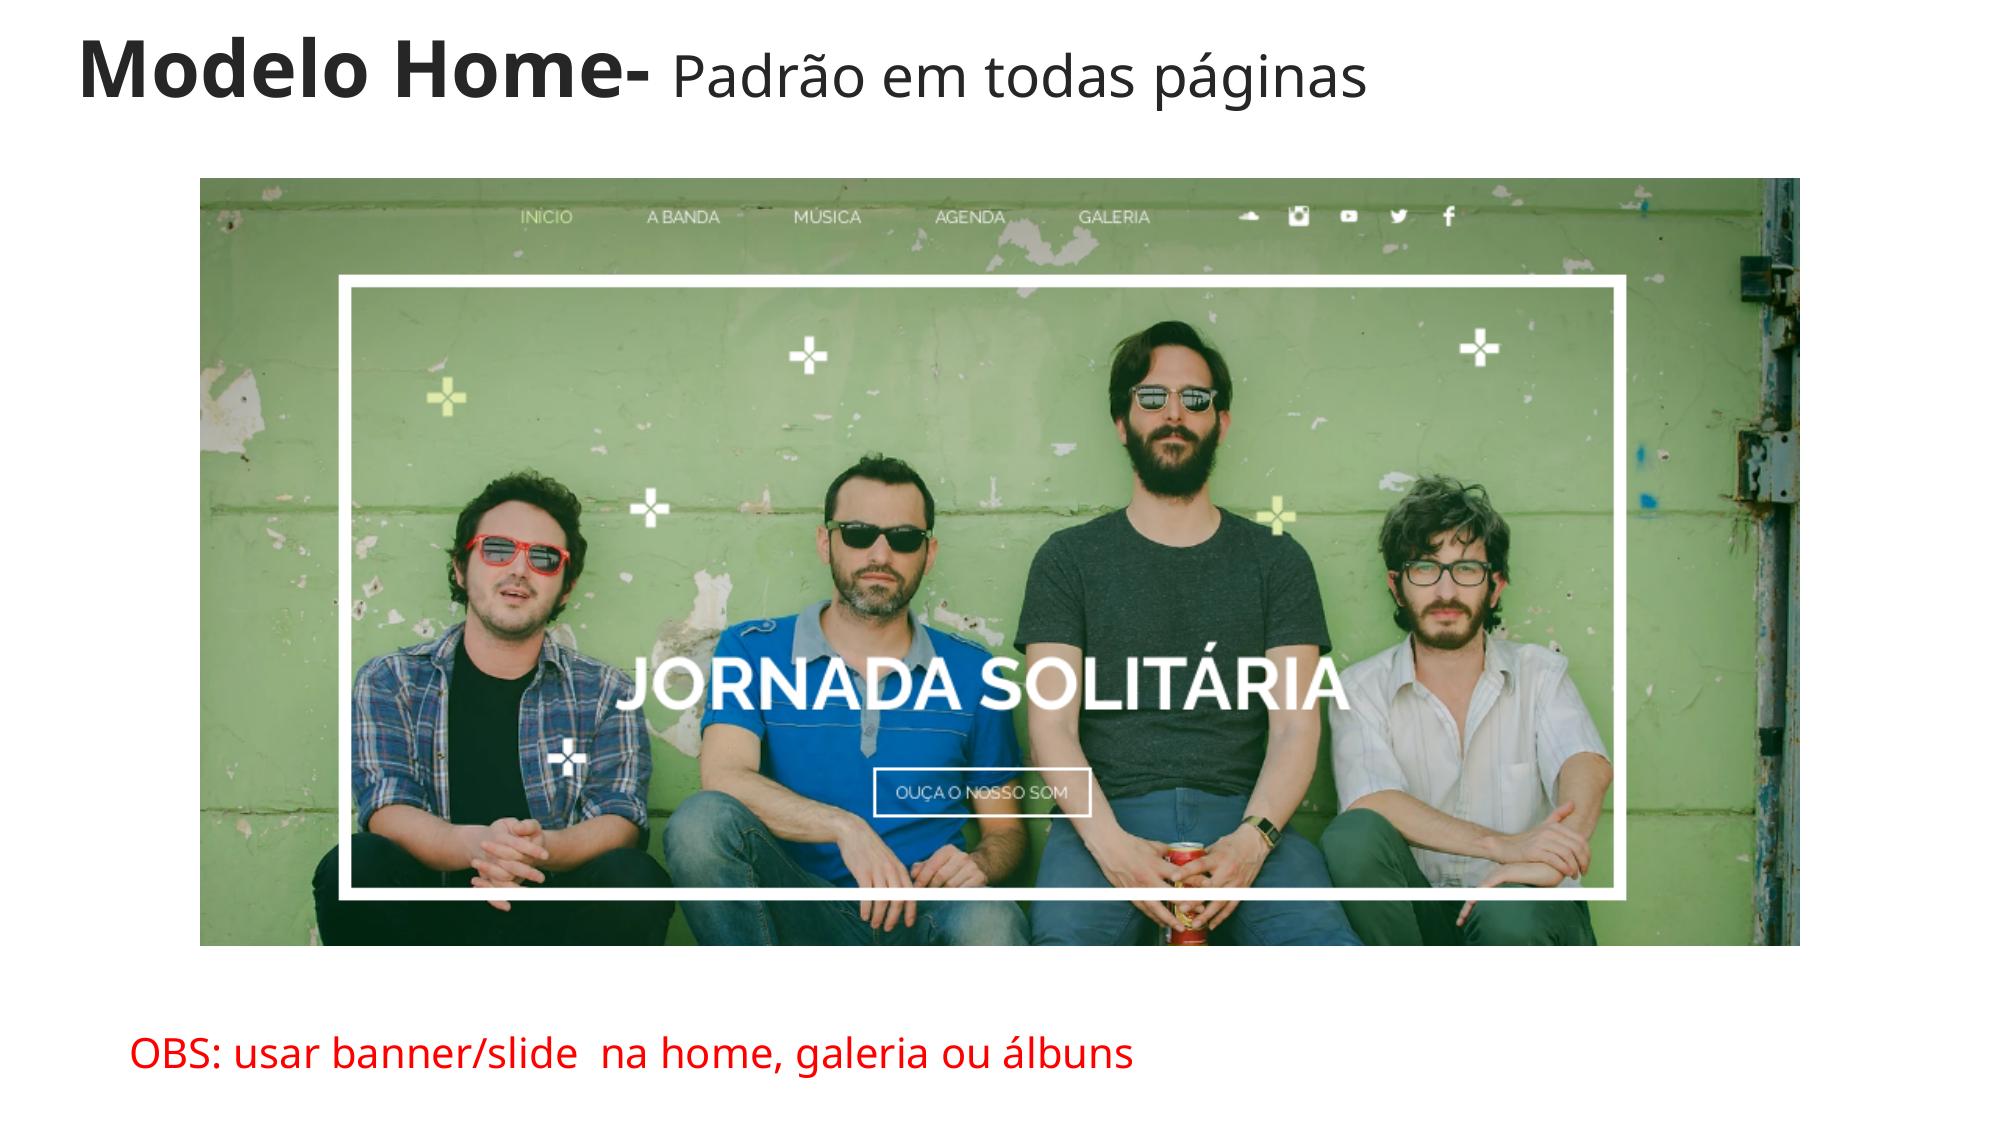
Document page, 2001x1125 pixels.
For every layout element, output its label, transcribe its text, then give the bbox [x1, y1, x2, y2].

picture [199, 178, 1800, 947]
title Modelo Home- Padrão em todas páginas [61, 12, 1842, 132]
text_box OBS: usar banner/slide na home, galeria ou álbuns [114, 1019, 1150, 1085]
